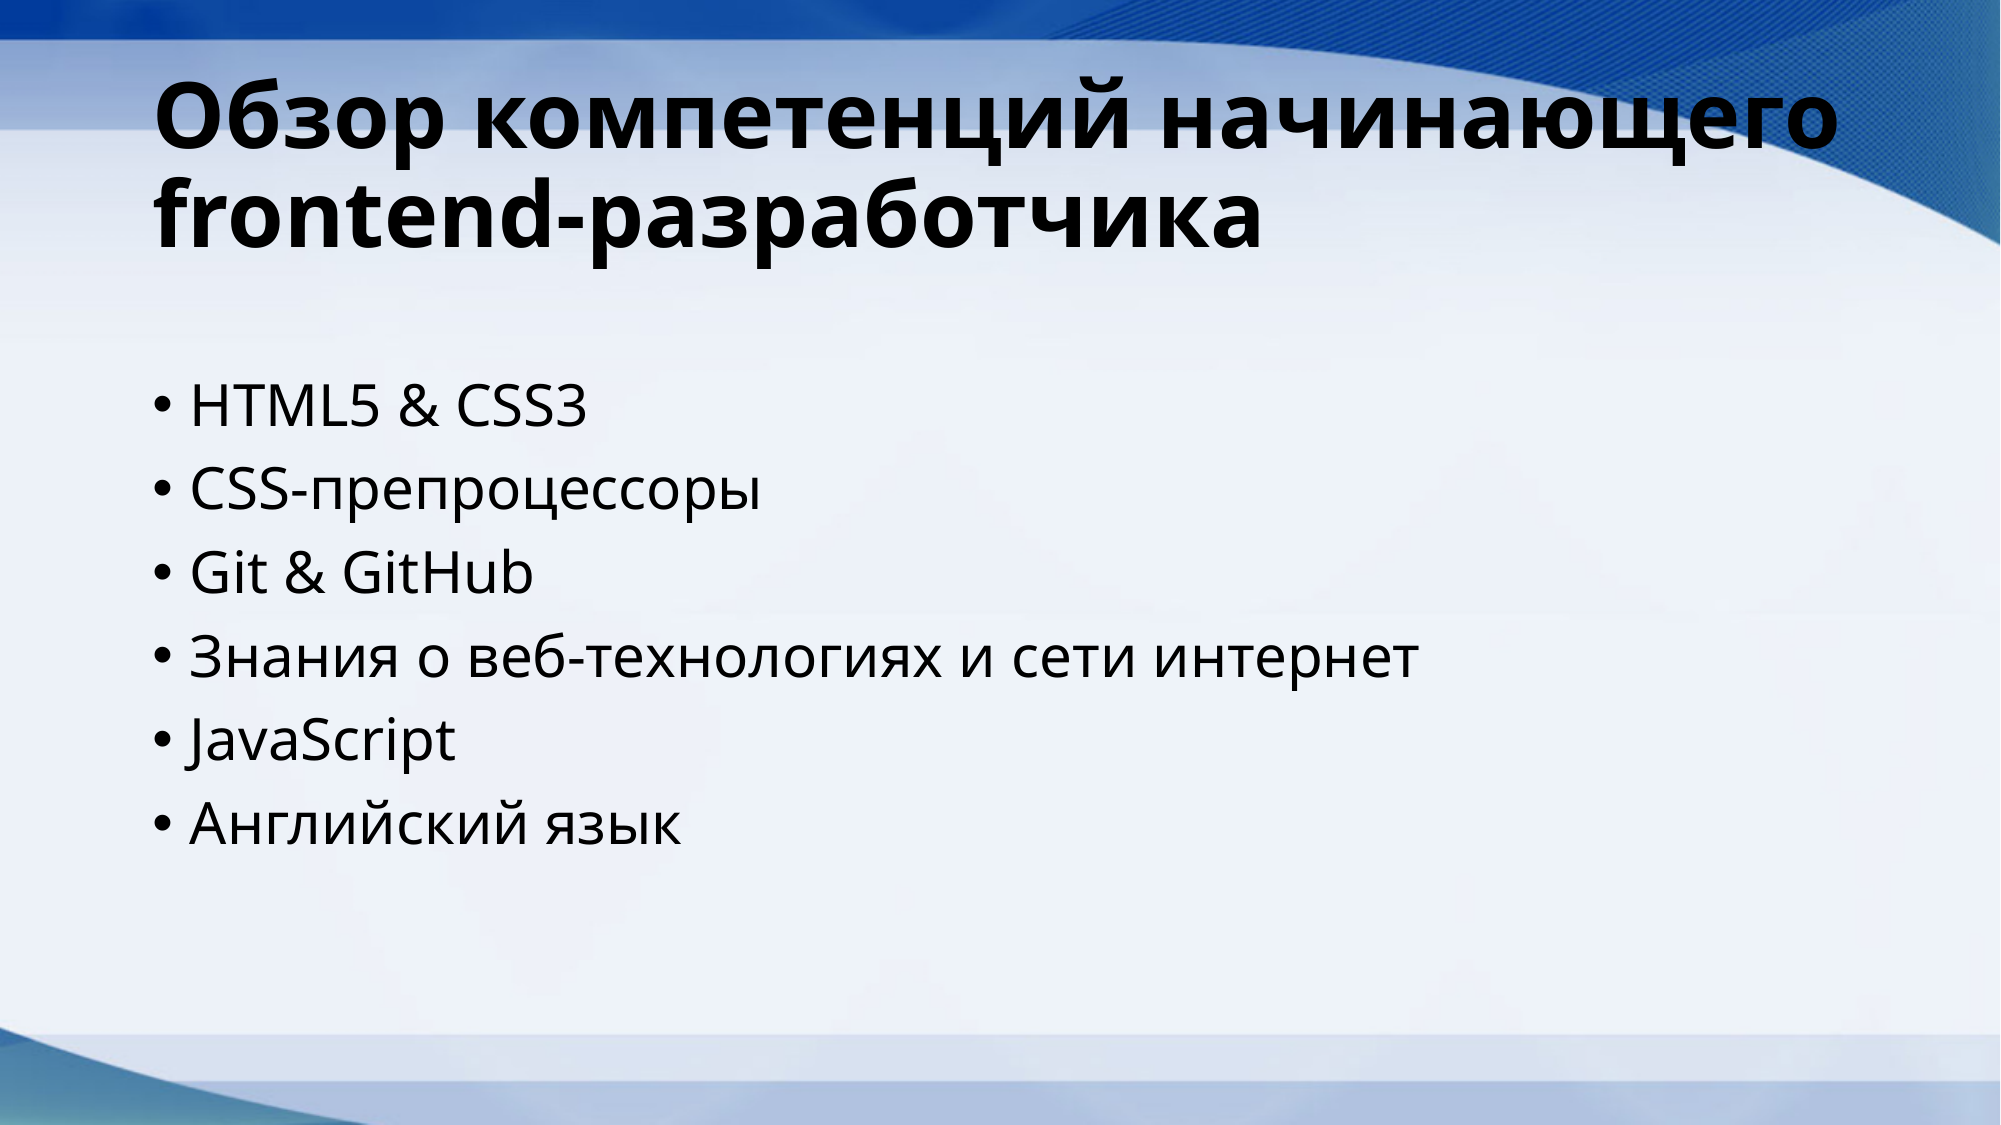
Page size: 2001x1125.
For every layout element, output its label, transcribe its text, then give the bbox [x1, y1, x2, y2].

list HTML5 & CSS3 CSS-препроцессоры Git & GitHub Знания о веб-технологиях и сети интернет JavaScript Английский язык [137, 368, 1863, 1082]
picture [0, 0, 2001, 1125]
title Обзор компетенций начинающего frontend-разработчика [137, 59, 1863, 278]
